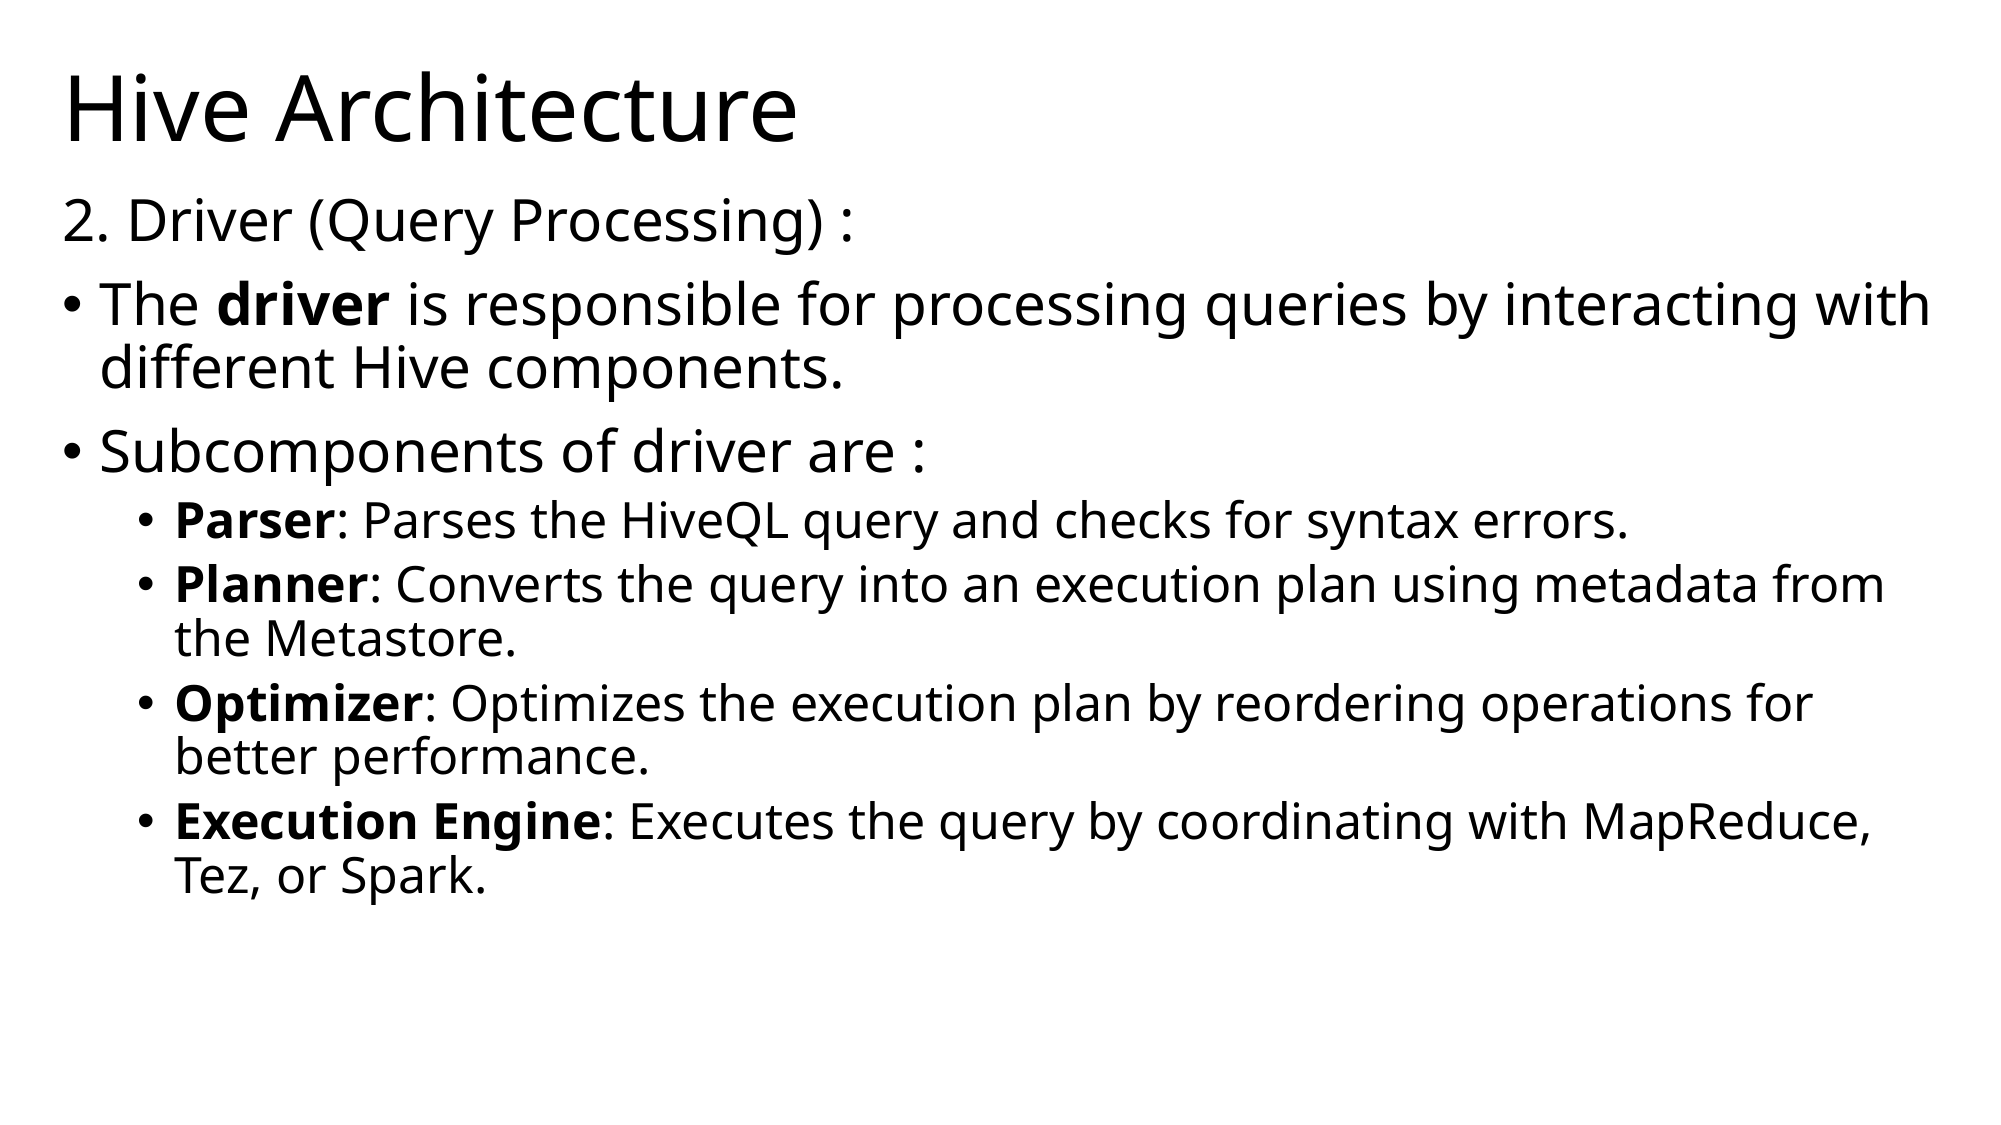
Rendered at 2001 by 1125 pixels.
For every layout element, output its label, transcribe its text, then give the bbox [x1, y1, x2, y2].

title Hive Architecture [47, 39, 1921, 183]
list 2. Driver (Query Processing) : The driver is responsible for processing queries by interacting with different Hive components. Subcomponents of driver are : Parser: Parses the HiveQL query and checks for syntax errors. Planner: Converts the query into an execution plan using metadata from the Metastore. Optimizer: Optimizes the execution plan by reordering operations for better performance. Execution Engine: Executes the query by coordinating with MapReduce, Tez, or Spark. [47, 183, 1953, 1086]
